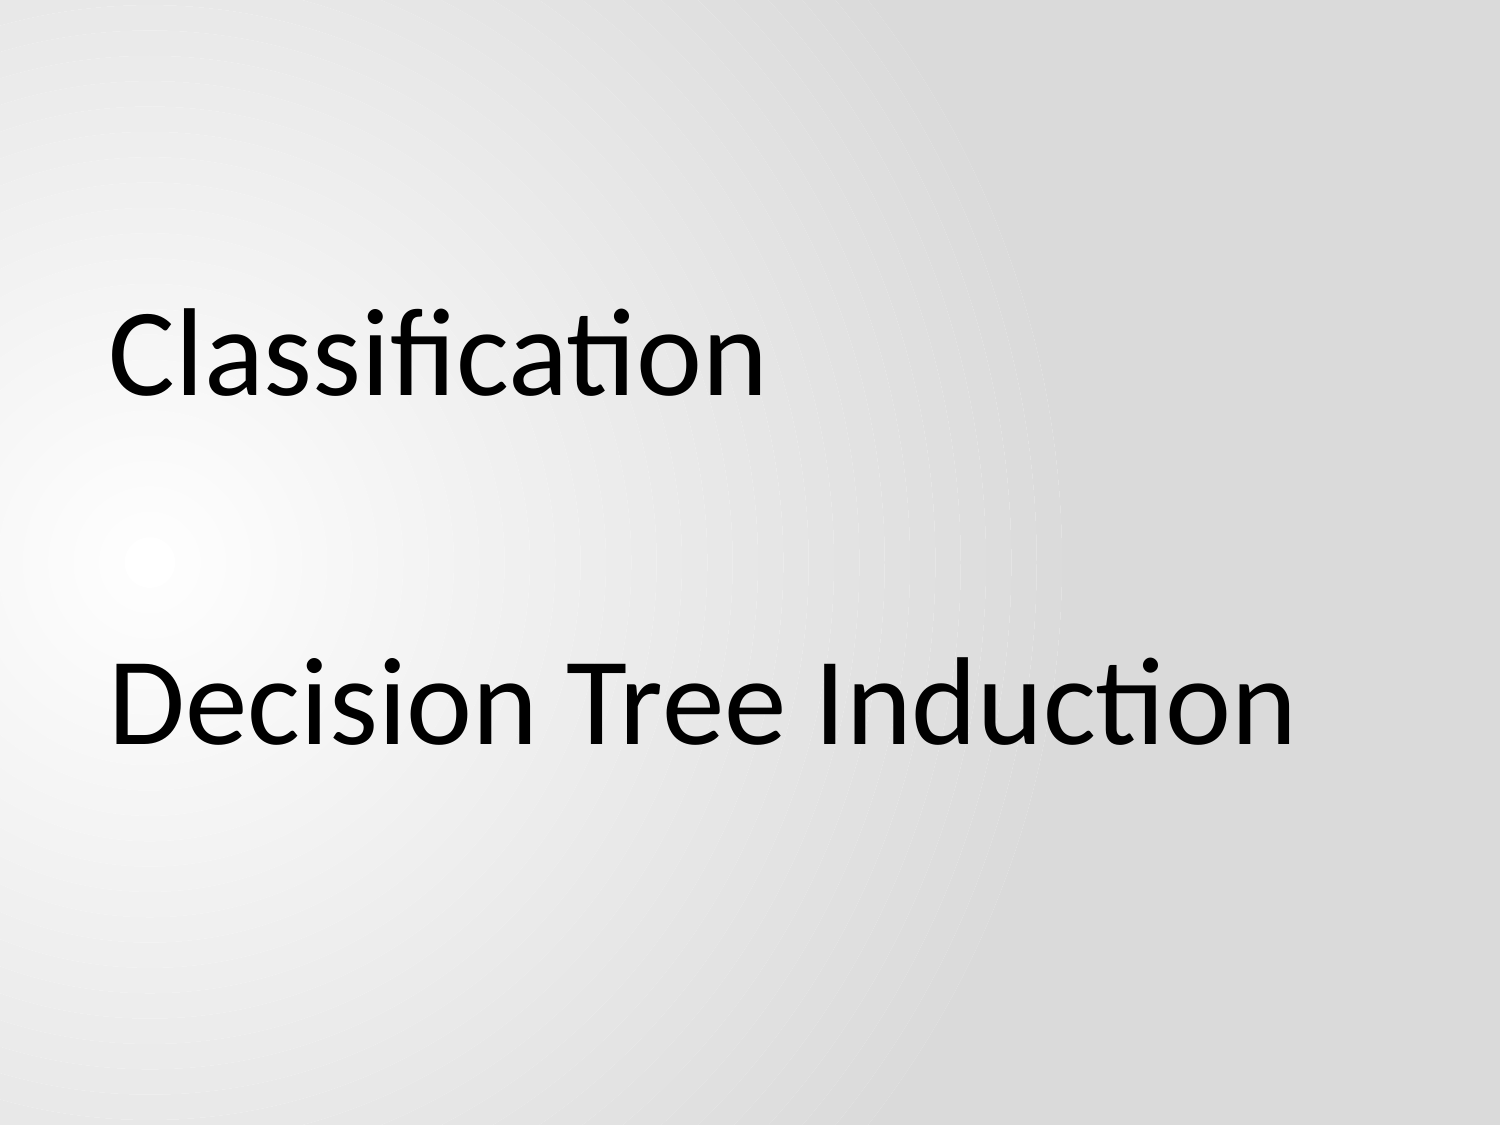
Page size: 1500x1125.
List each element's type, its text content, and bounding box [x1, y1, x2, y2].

list Classification Decision Tree Induction [75, 262, 1325, 1050]
